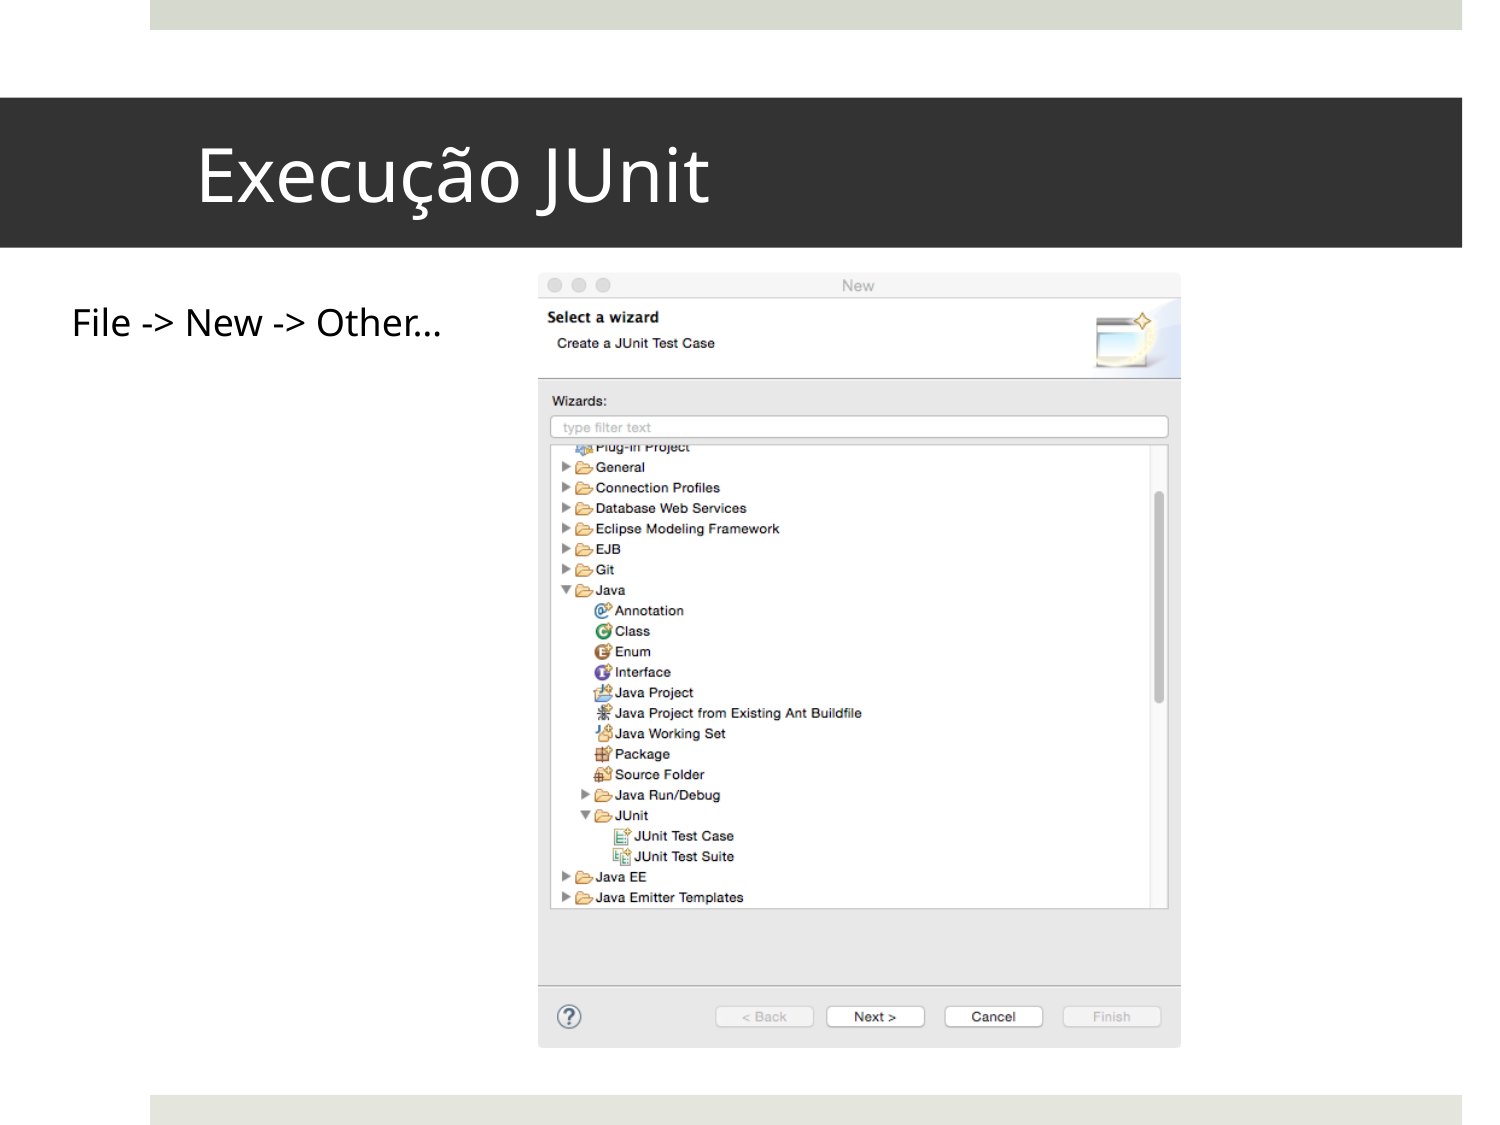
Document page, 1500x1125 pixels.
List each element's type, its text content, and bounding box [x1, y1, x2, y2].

picture [538, 272, 1181, 1049]
text_box File -> New -> Other… [56, 291, 458, 351]
title Execução JUnit [0, 97, 1463, 248]
